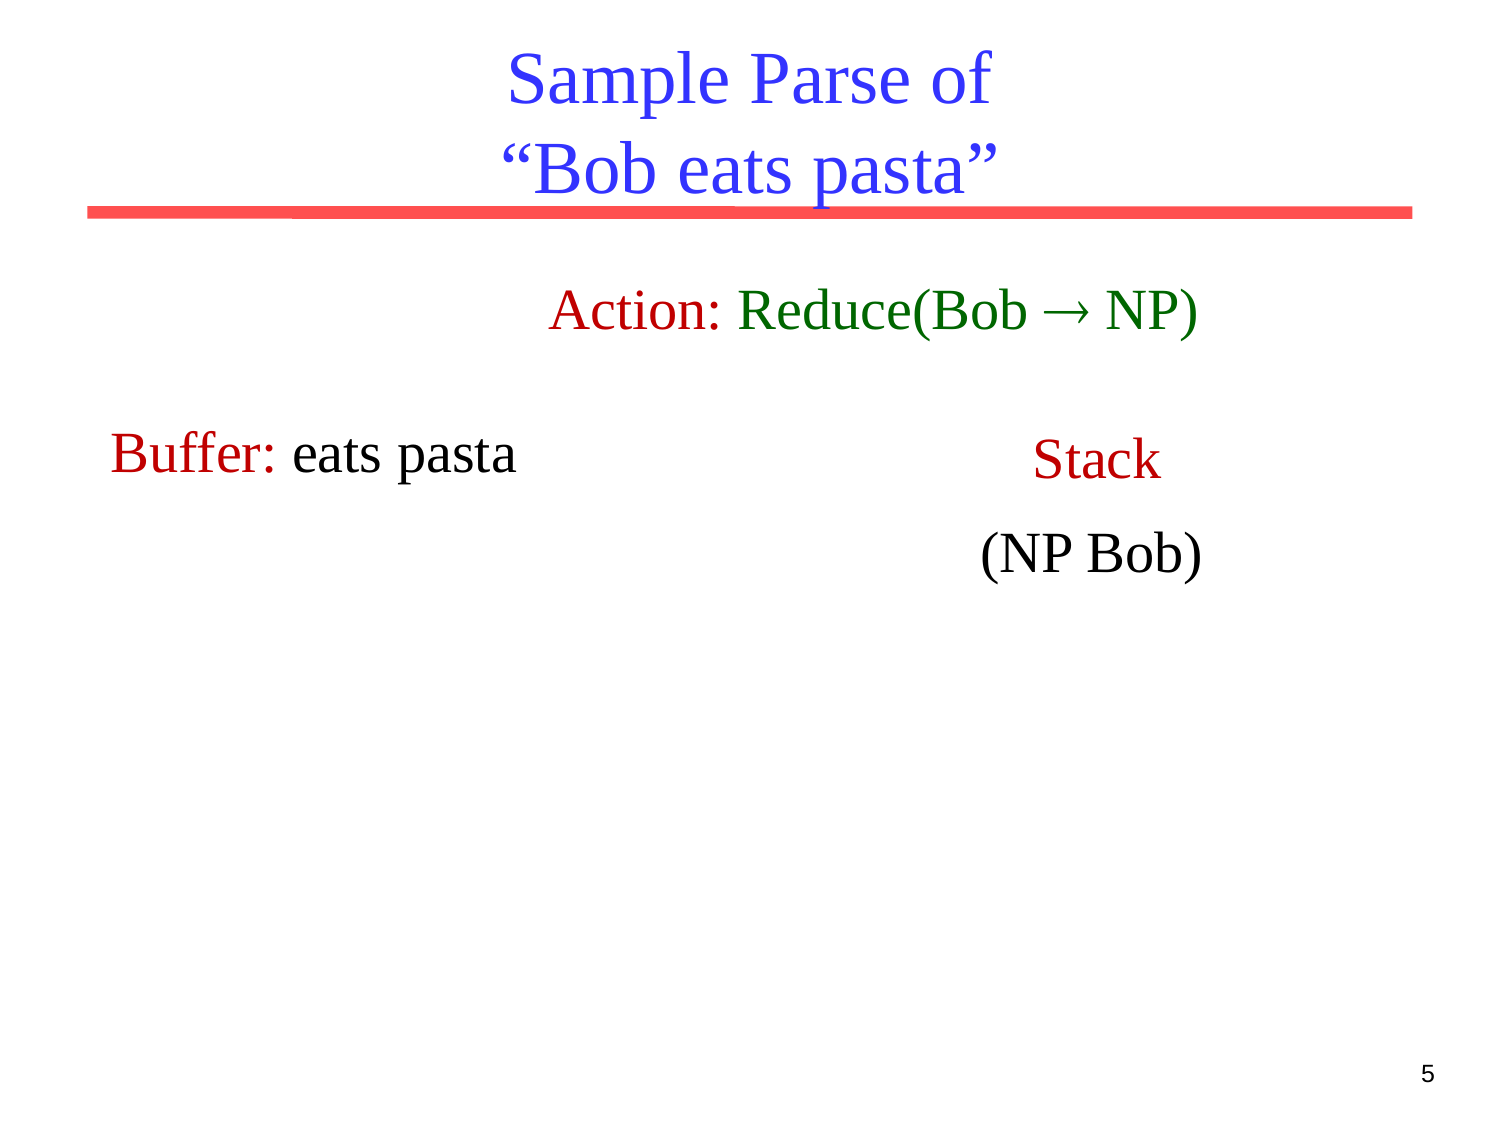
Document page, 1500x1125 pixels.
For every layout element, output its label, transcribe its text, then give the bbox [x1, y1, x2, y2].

text_box (NP Bob) [950, 507, 1219, 592]
text_box Buffer: eats pasta [95, 407, 532, 492]
title Sample Parse of “Bob eats pasta” [112, 37, 1388, 201]
slide_number 5 [1137, 1049, 1451, 1125]
text_box Action: Reduce(Bob  NP) [478, 263, 1270, 349]
text_box Stack [1017, 413, 1178, 498]
